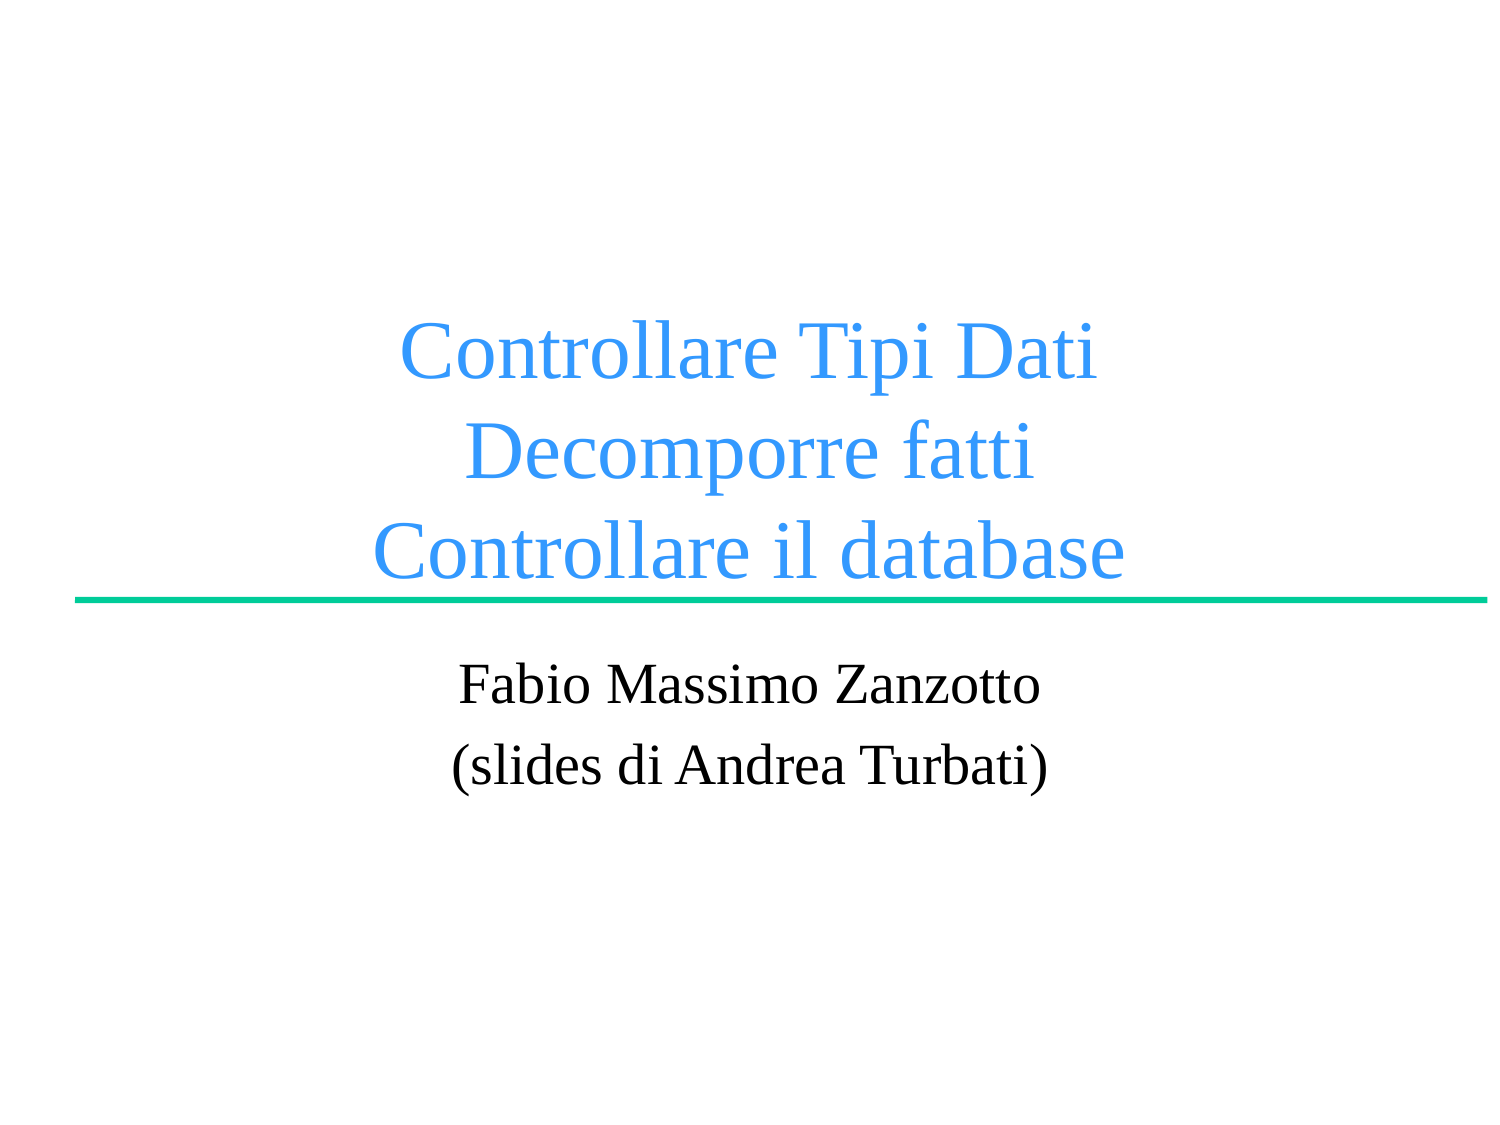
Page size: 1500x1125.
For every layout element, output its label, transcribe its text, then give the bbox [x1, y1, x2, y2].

title Controllare Tipi Dati Decomporre fatti Controllare il database [112, 351, 1388, 540]
subtitle Fabio Massimo Zanzotto (slides di Andrea Turbati) [224, 637, 1276, 926]
